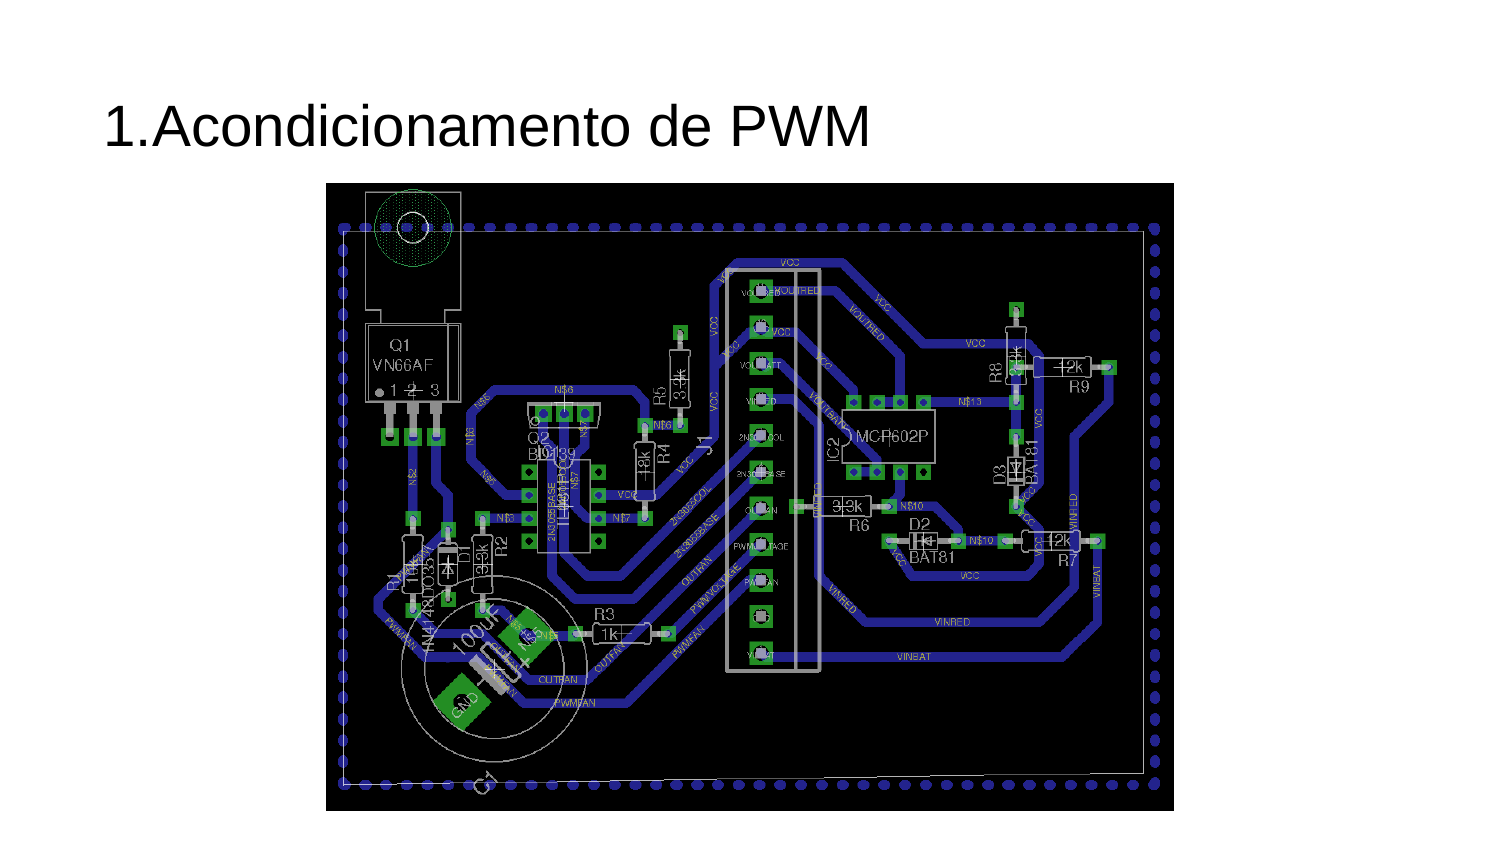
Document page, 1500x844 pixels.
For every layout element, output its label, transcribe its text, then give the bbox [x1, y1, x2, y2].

title Acondicionamento de PWM [51, 72, 1449, 167]
picture [325, 183, 1174, 811]
